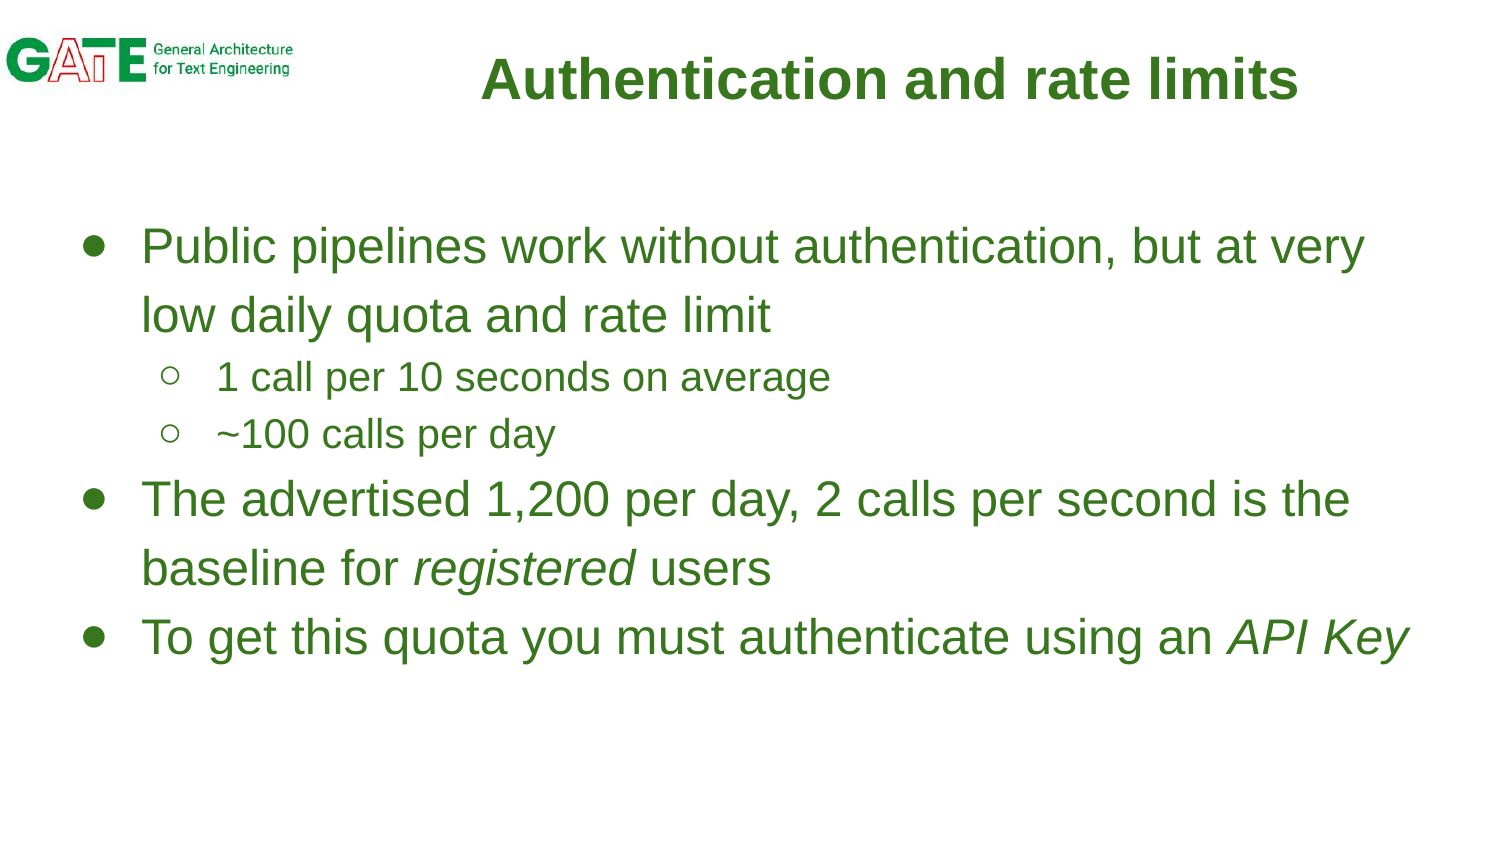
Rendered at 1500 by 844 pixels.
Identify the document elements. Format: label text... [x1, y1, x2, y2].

title Authentication and rate limits [465, 26, 1449, 121]
picture [0, 0, 298, 120]
list Public pipelines work without authentication, but at very low daily quota and rate limit 1 call per 10 seconds on average ~100 calls per day The advertised 1,200 per day, 2 calls per second is the baseline for registered users To get this quota you must authenticate using an API Key [51, 189, 1449, 750]
